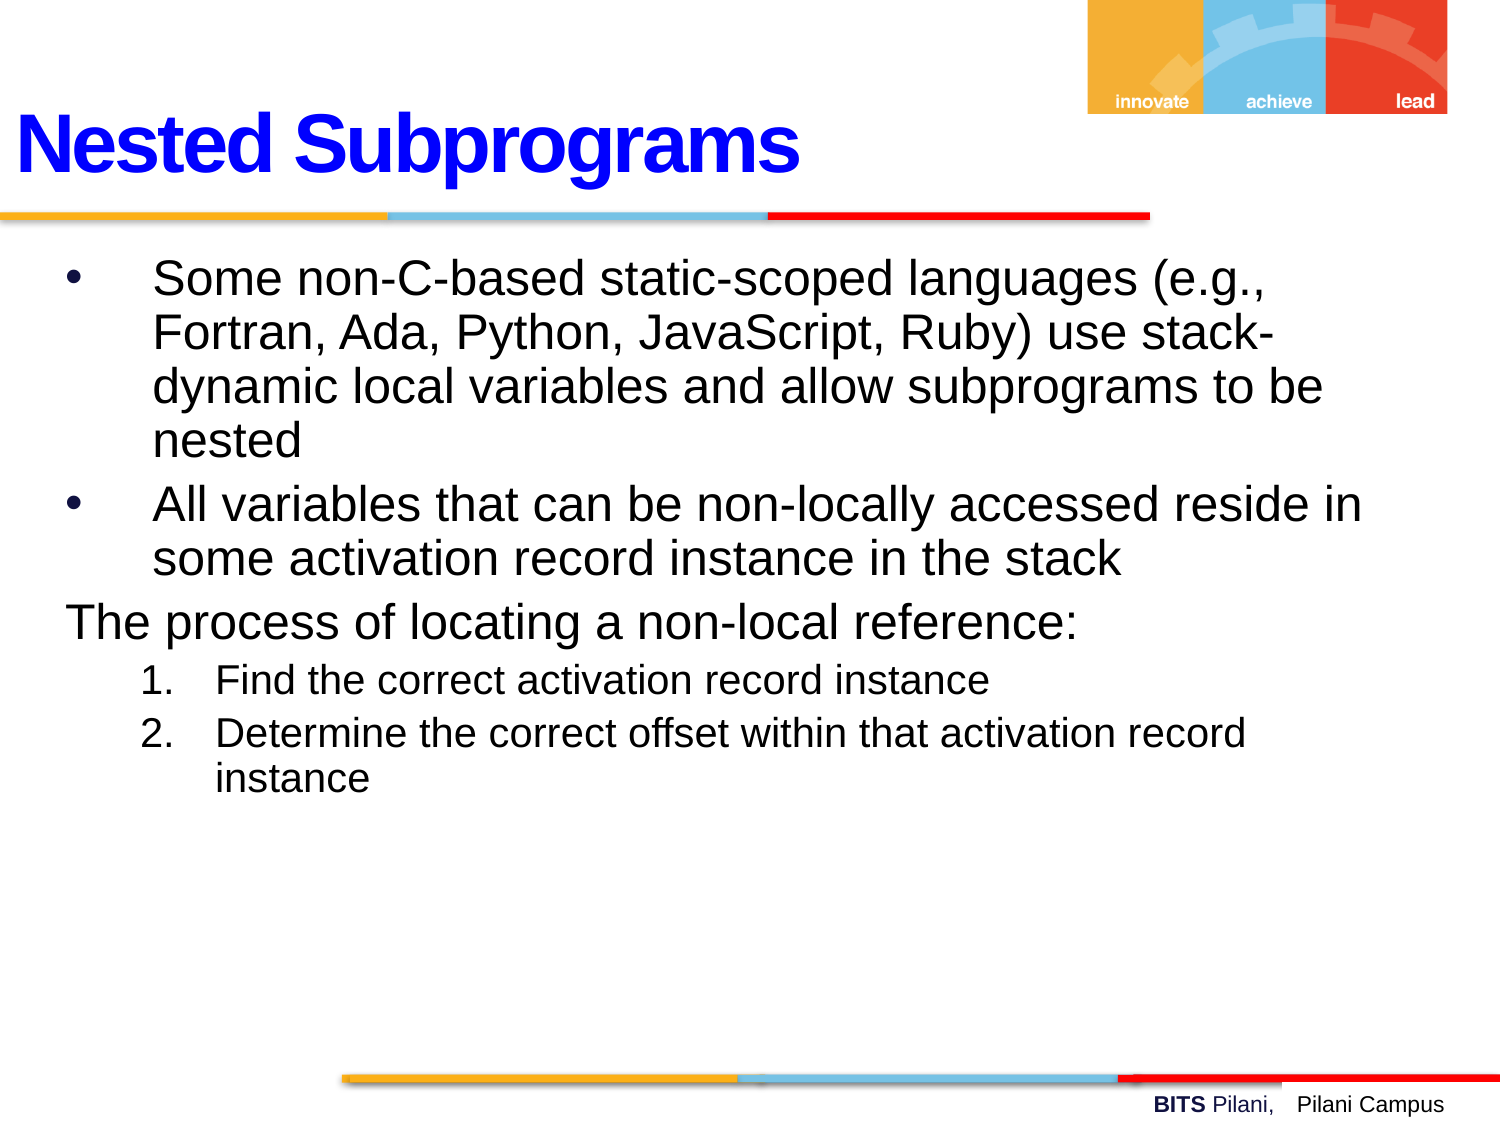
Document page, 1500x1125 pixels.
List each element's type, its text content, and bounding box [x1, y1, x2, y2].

title Nested Subprograms [0, 45, 1350, 233]
list Some non-C-based static-scoped languages (e.g., Fortran, Ada, Python, JavaScript, Ruby) use stack-dynamic local variables and allow subprograms to be nested All variables that can be non-locally accessed reside in some activation record instance in the stack The process of locating a non-local reference: Find the correct activation record instance Determine the correct offset within that activation record instance [50, 245, 1400, 988]
text_box Pilani Campus [1282, 1082, 1500, 1125]
picture [1087, 0, 1448, 114]
